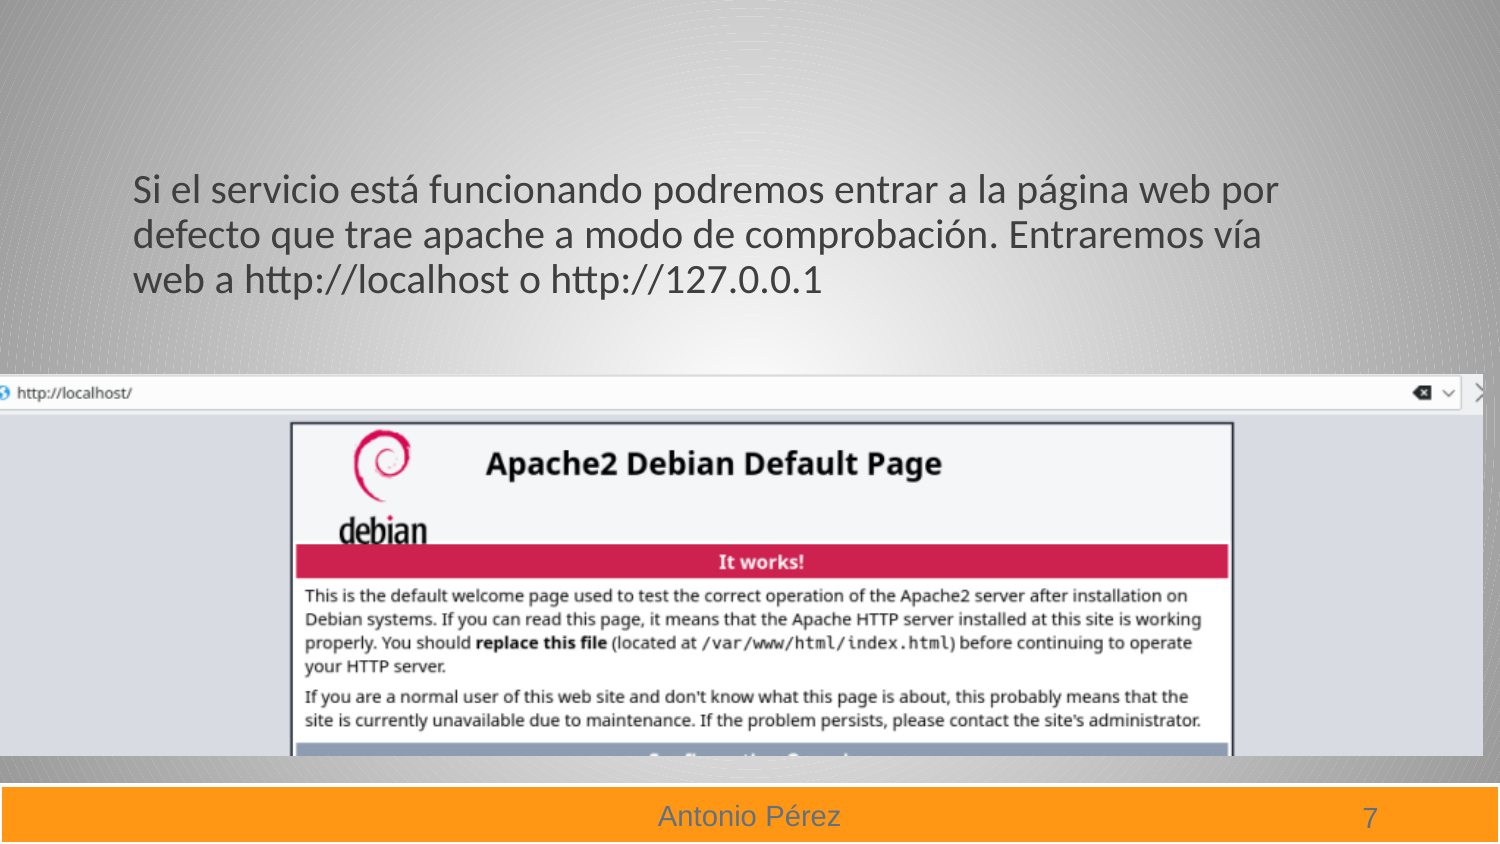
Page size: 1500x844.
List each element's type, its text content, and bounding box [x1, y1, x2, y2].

list Si el servicio está funcionando podremos entrar a la página web por defecto que trae apache a modo de comprobación. Entraremos vía web a http://localhost o http://127.0.0.1 [76, 161, 1315, 372]
picture [0, 374, 1483, 757]
